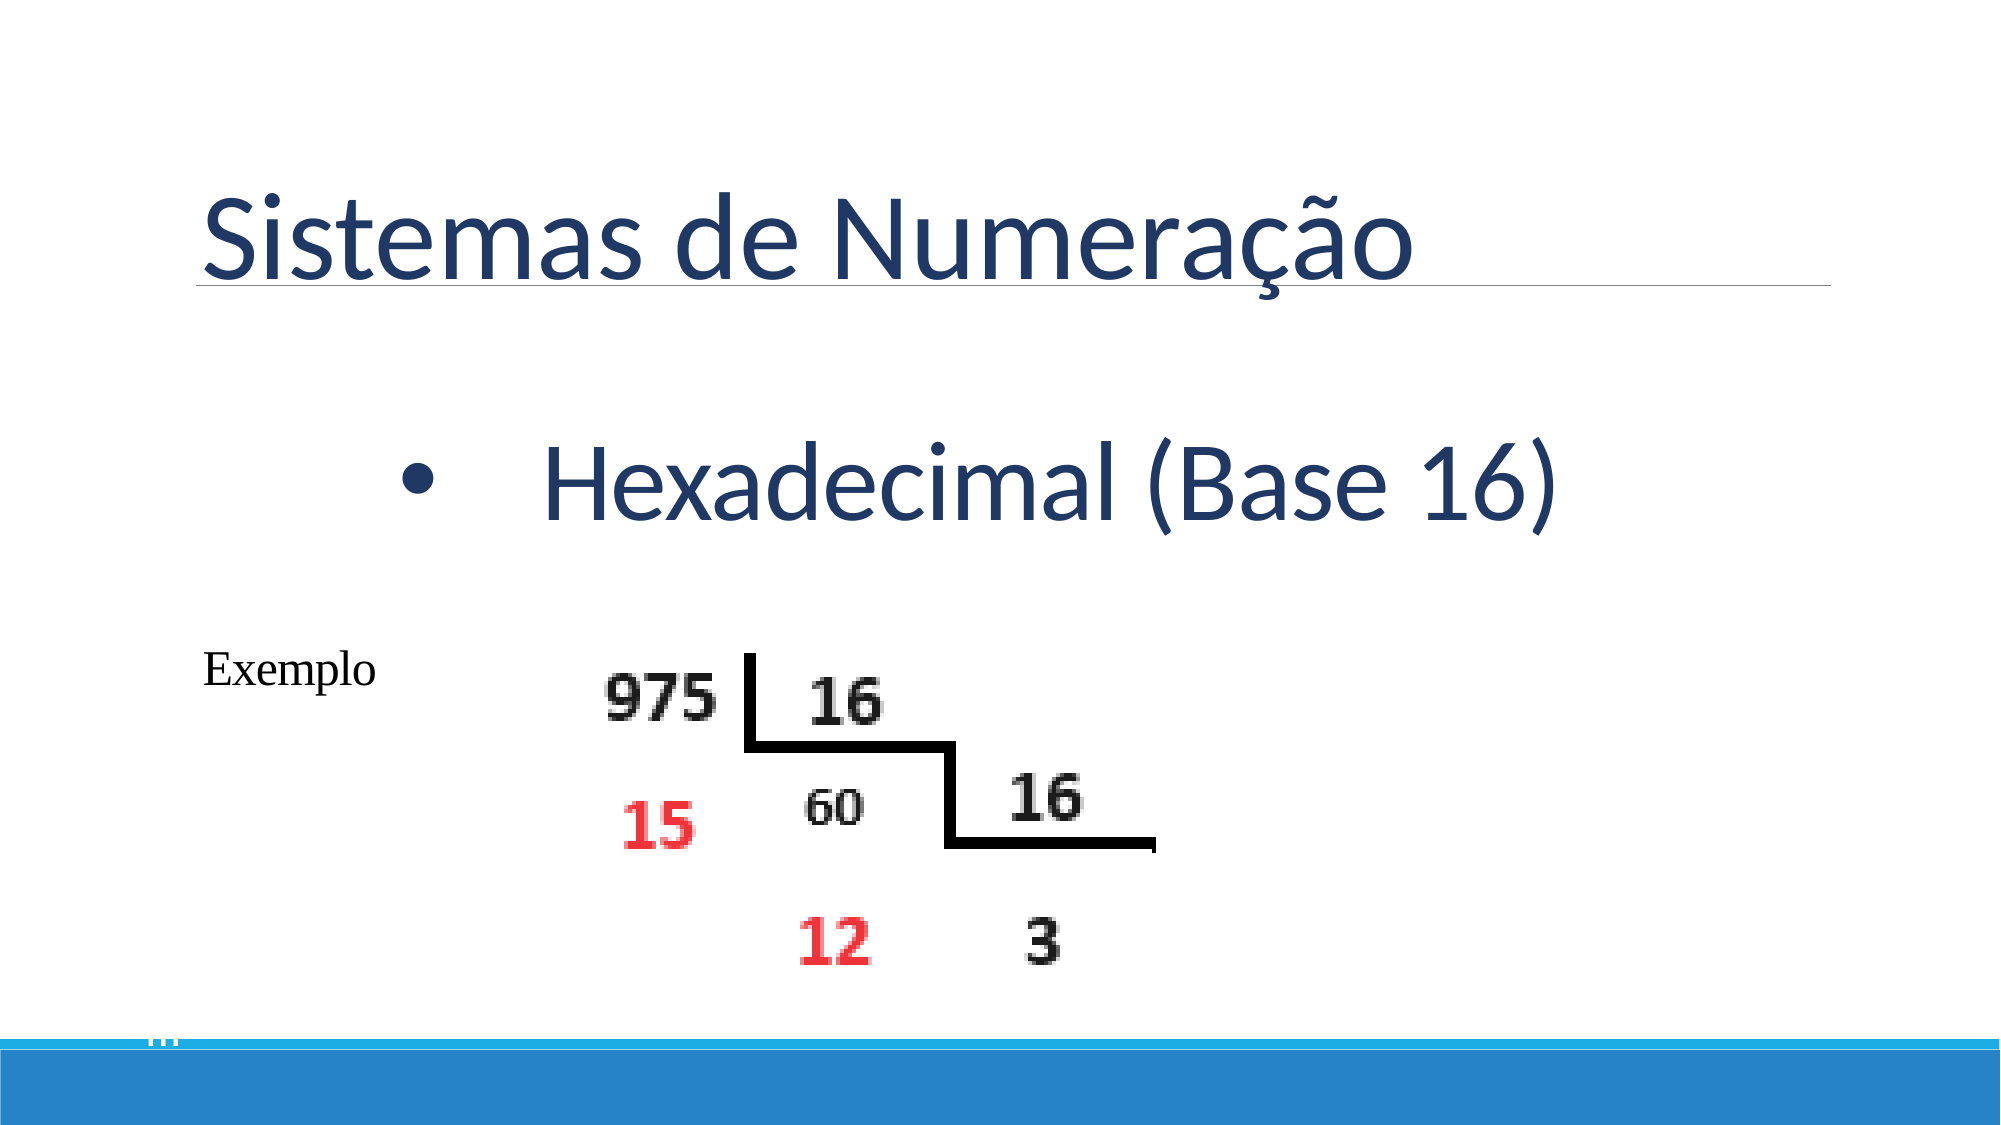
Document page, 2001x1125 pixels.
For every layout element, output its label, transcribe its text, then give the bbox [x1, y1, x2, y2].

title Hexadecimal (Base 16) [384, 366, 1616, 562]
text_box Exemplo [187, 562, 1863, 993]
text_box Sistemas de Numeração [111, 147, 1508, 313]
text_box Módulo III [20, 928, 307, 1064]
picture [581, 653, 1185, 994]
